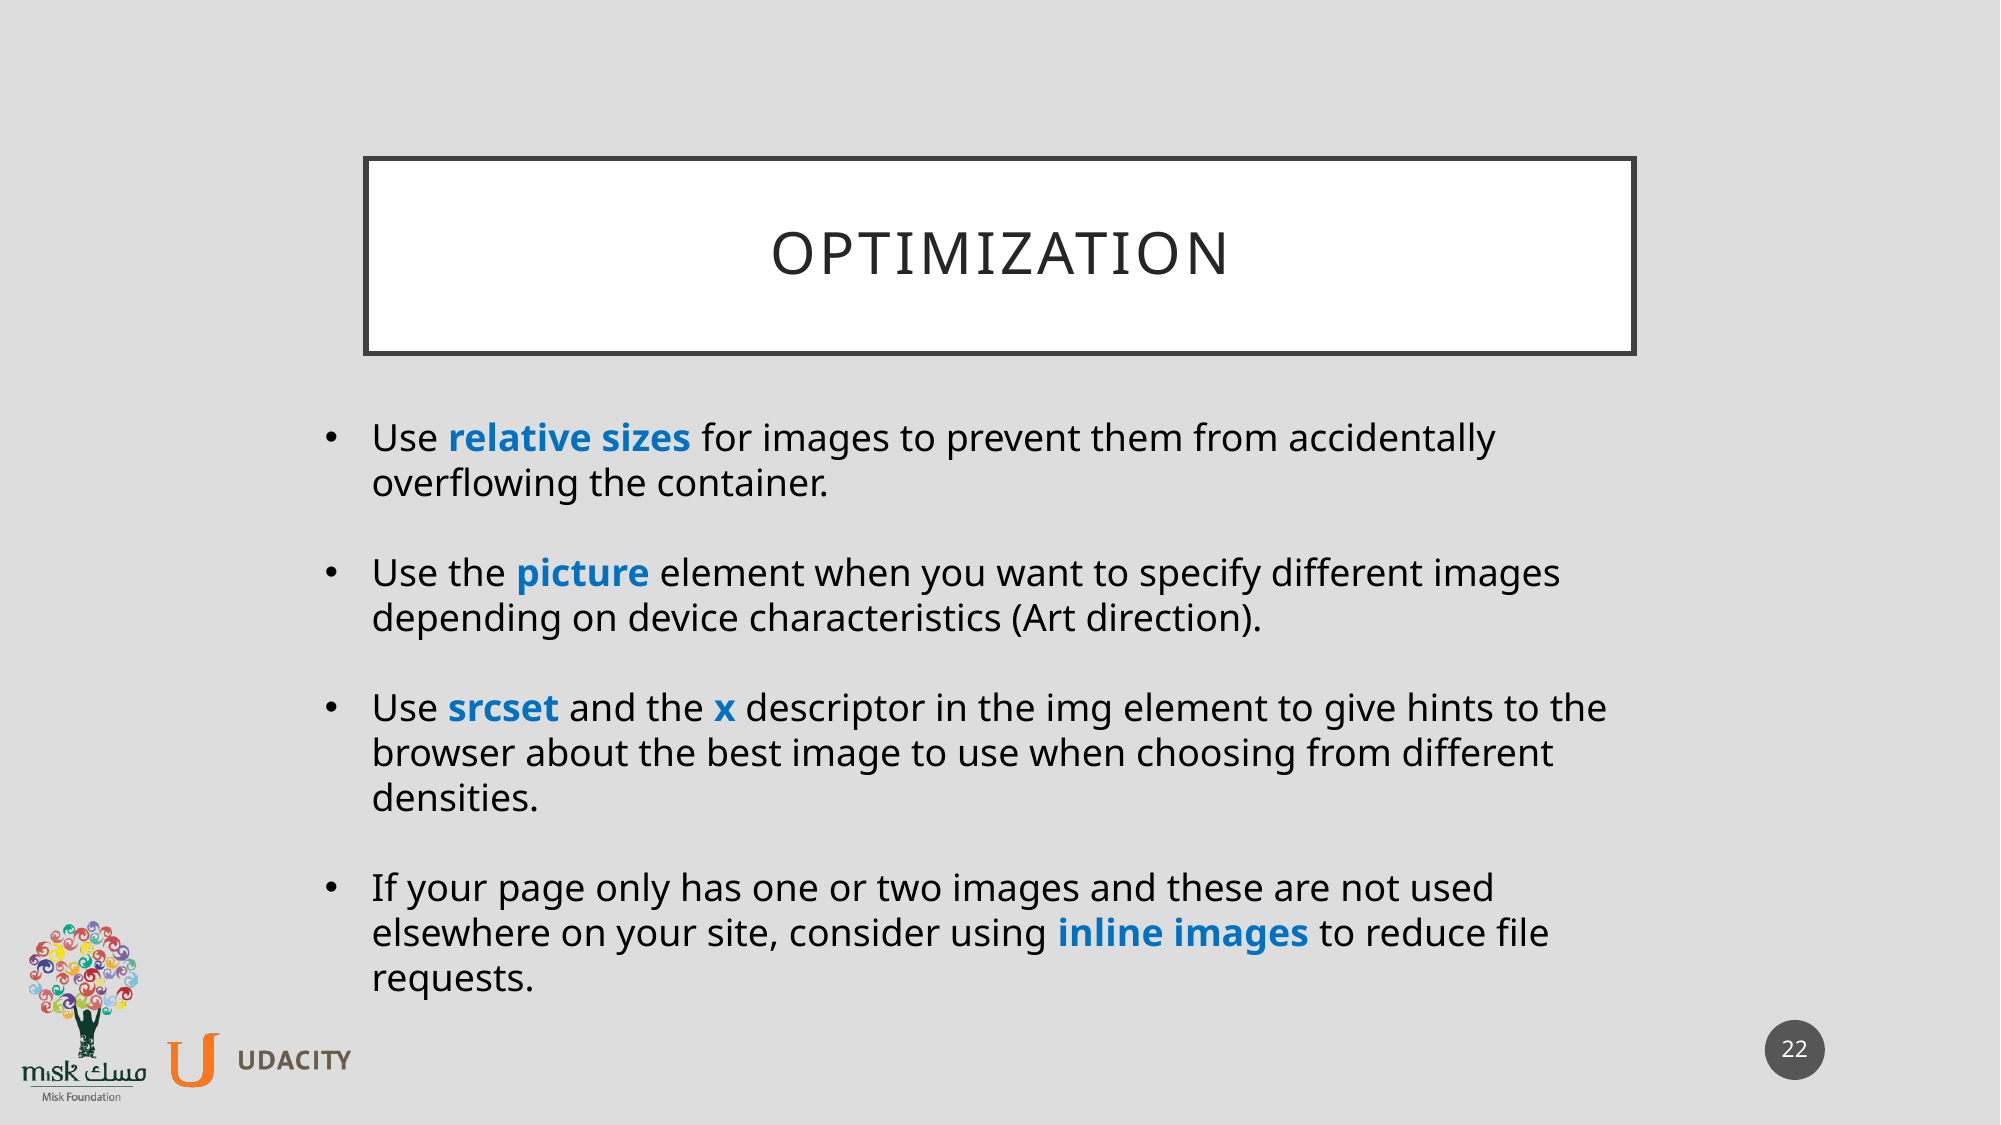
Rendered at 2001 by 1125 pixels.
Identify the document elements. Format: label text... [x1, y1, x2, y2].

title Optimization [363, 156, 1637, 356]
text_box Use relative sizes for images to prevent them from accidentally overflowing the container. Use the picture element when you want to specify different images depending on device characteristics (Art direction). Use srcset and the x descriptor in the img element to give hints to the browser about the best image to use when choosing from different densities. If your page only has one or two images and these are not used elsewhere on your site, consider using inline images to reduce file requests. [310, 361, 1690, 1006]
slide_number 22 [1764, 1019, 1825, 1080]
picture [21, 921, 369, 1106]
